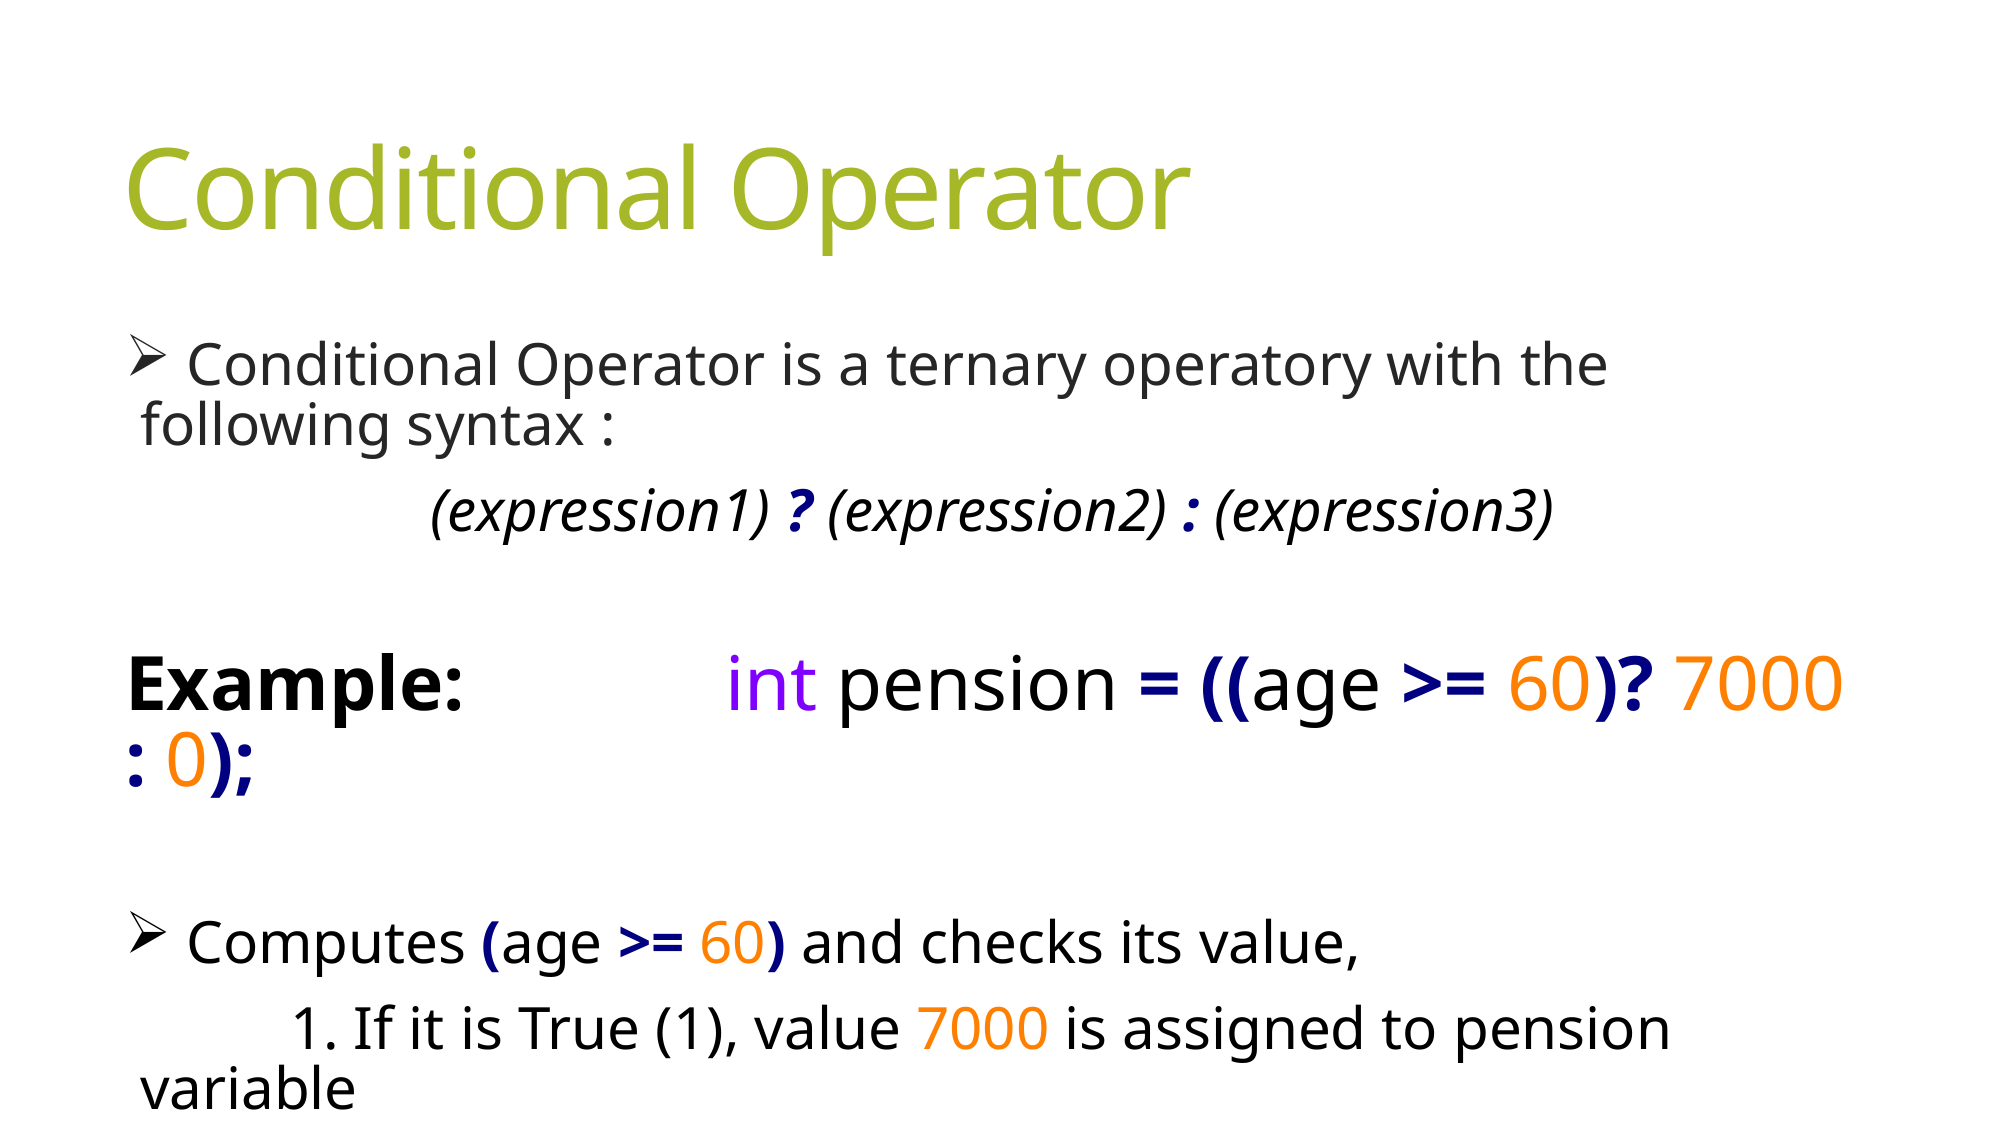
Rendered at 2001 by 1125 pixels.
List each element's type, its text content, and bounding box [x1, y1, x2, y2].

list Conditional Operator is a ternary operatory with the following syntax : (expression1) ? (expression2) : (expression3) Example: int pension = ((age >= 60)? 7000 : 0); Computes (age >= 60) and checks its value, 1. If it is True (1), value 7000 is assigned to pension variable 2. If False (0), value 0 is assigned to pension variable [109, 330, 1875, 993]
title Conditional Operator [107, 58, 1875, 331]
